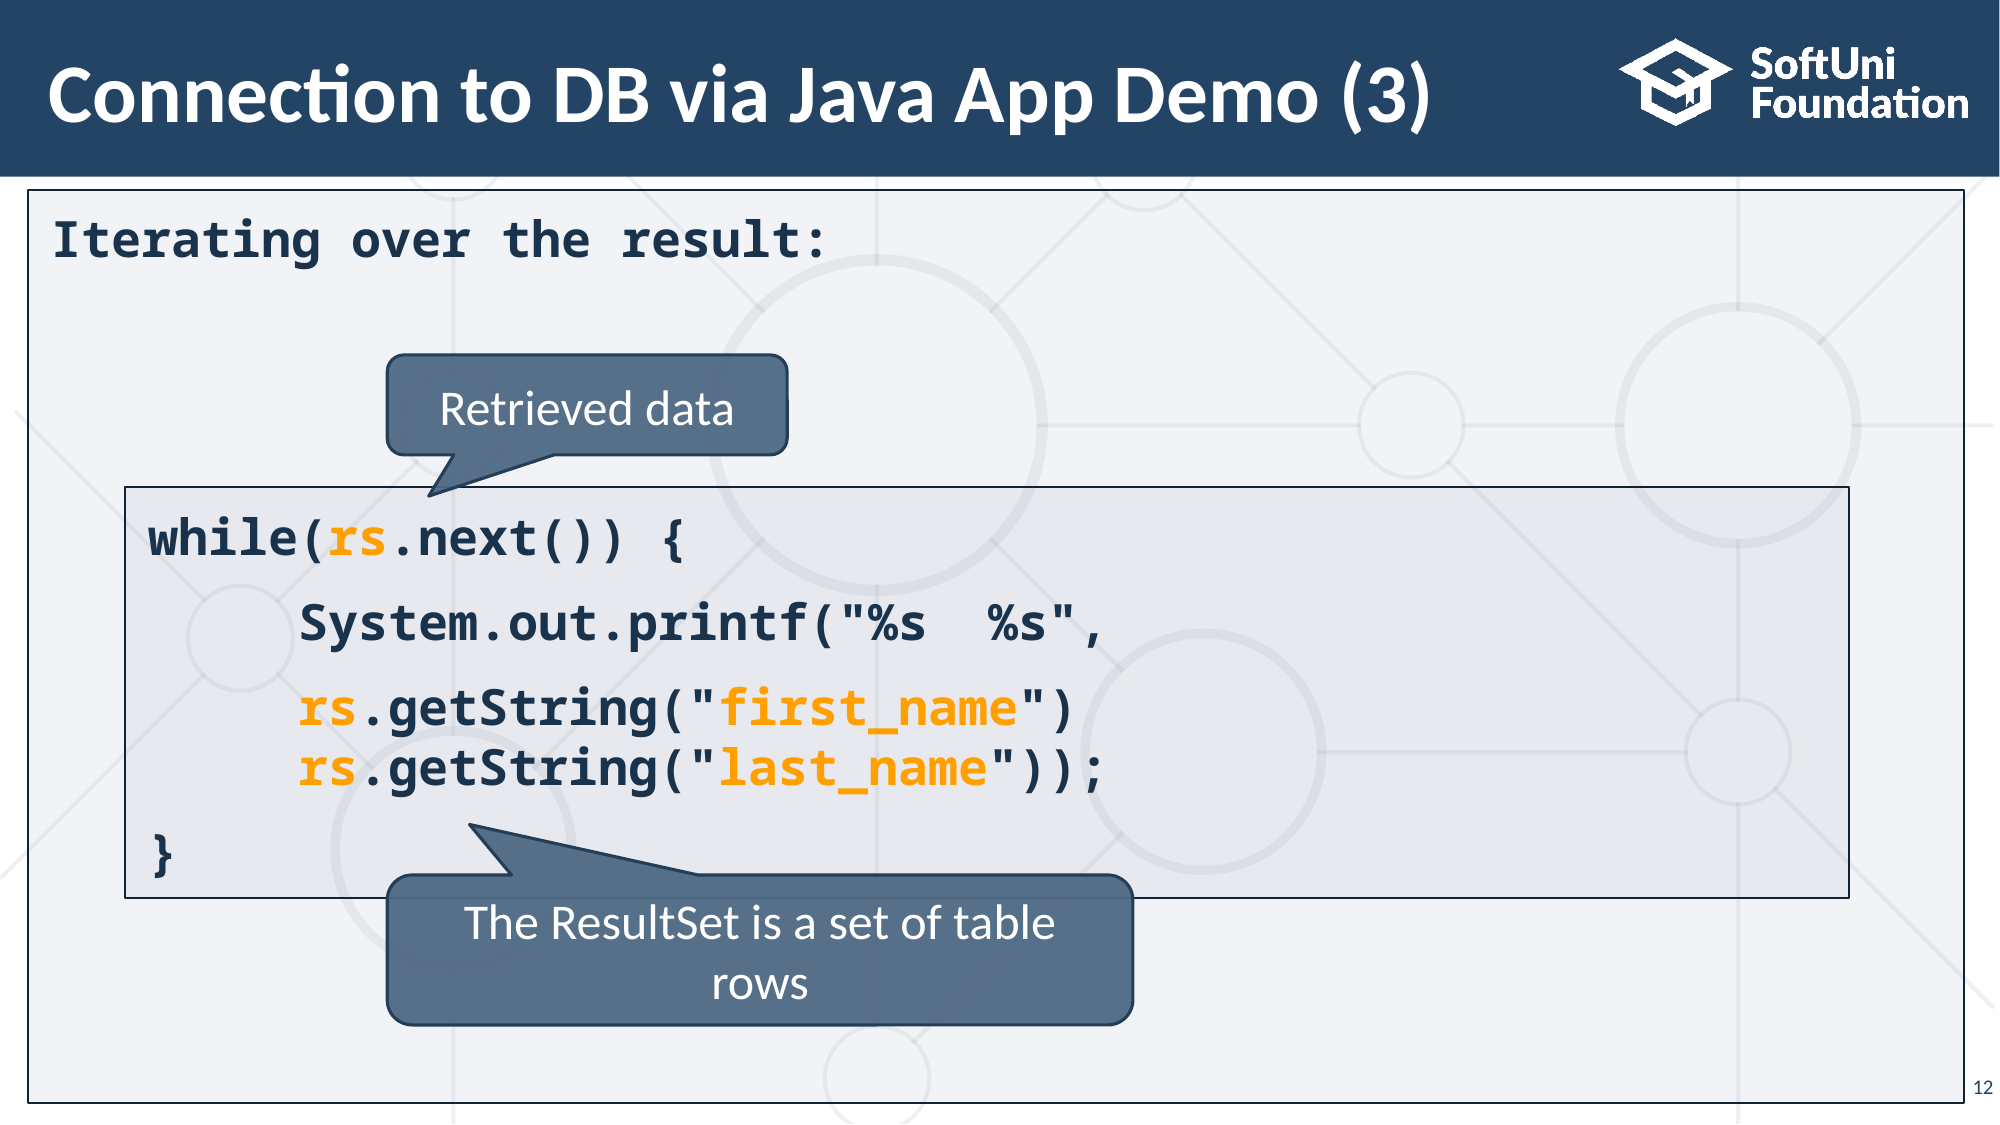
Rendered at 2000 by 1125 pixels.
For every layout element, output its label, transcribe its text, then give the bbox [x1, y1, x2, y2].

slide_number 12 [1929, 1070, 2000, 1103]
list Iterating over the result: [27, 189, 1965, 1104]
text_box Retrieved data [385, 352, 790, 499]
picture [1618, 38, 1968, 126]
title Connection to DB via Java App Demo (3) [31, 16, 1591, 162]
text_box while(rs.next()) { System.out.printf("%s %s", rs.getString("first_name") rs.getString("last_name")); } [124, 487, 1850, 898]
text_box The ResultSet is a set of table rows [385, 822, 1136, 1028]
